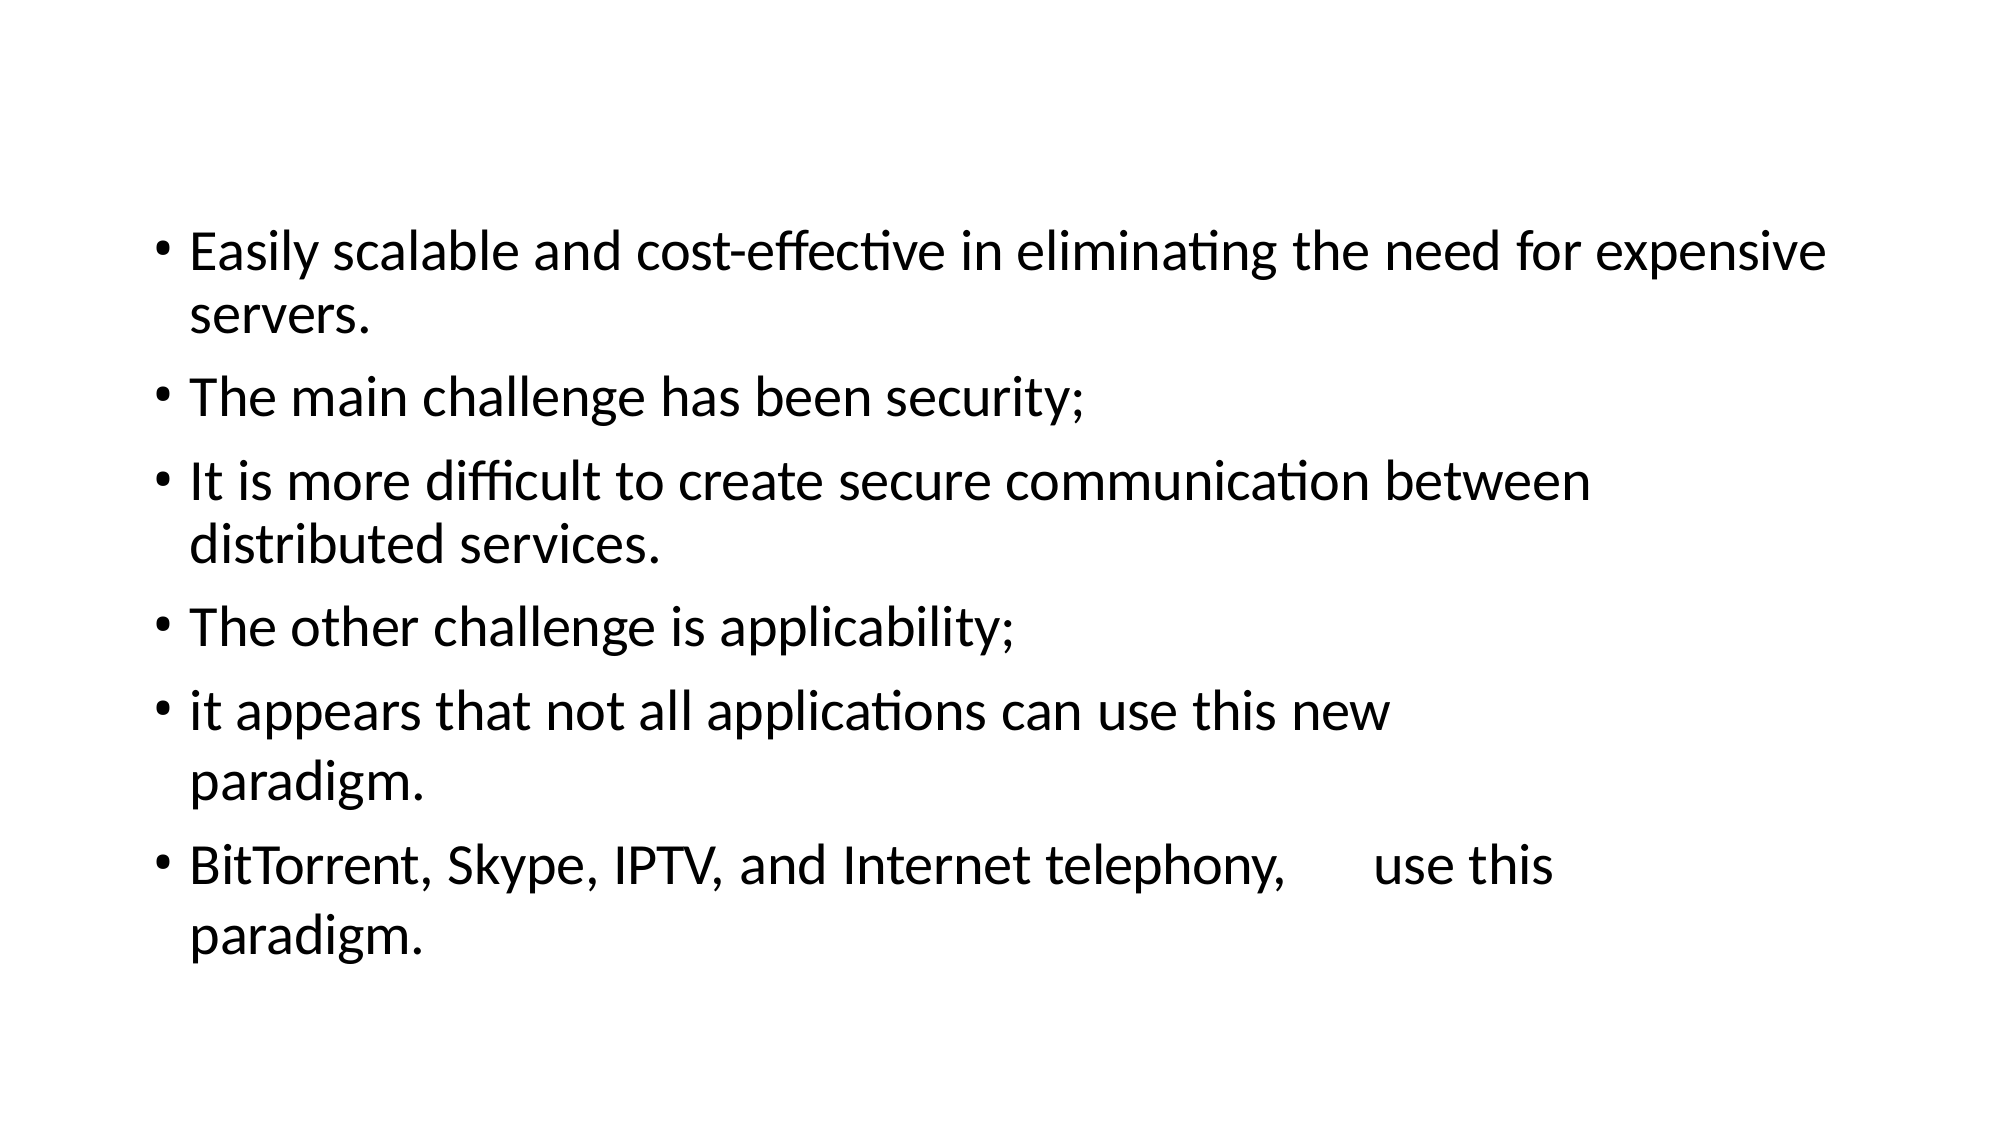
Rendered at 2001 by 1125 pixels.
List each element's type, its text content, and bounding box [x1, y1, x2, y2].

text_box Easily scalable and cost-effective in eliminating the need for expensive servers. The main challenge has been security; It is more difficult to create secure communication between distributed services. The other challenge is applicability; it appears that not all applications can use this new paradigm. BitTorrent, Skype, IPTV, and Internet telephony, use this paradigm. [150, 208, 1847, 966]
